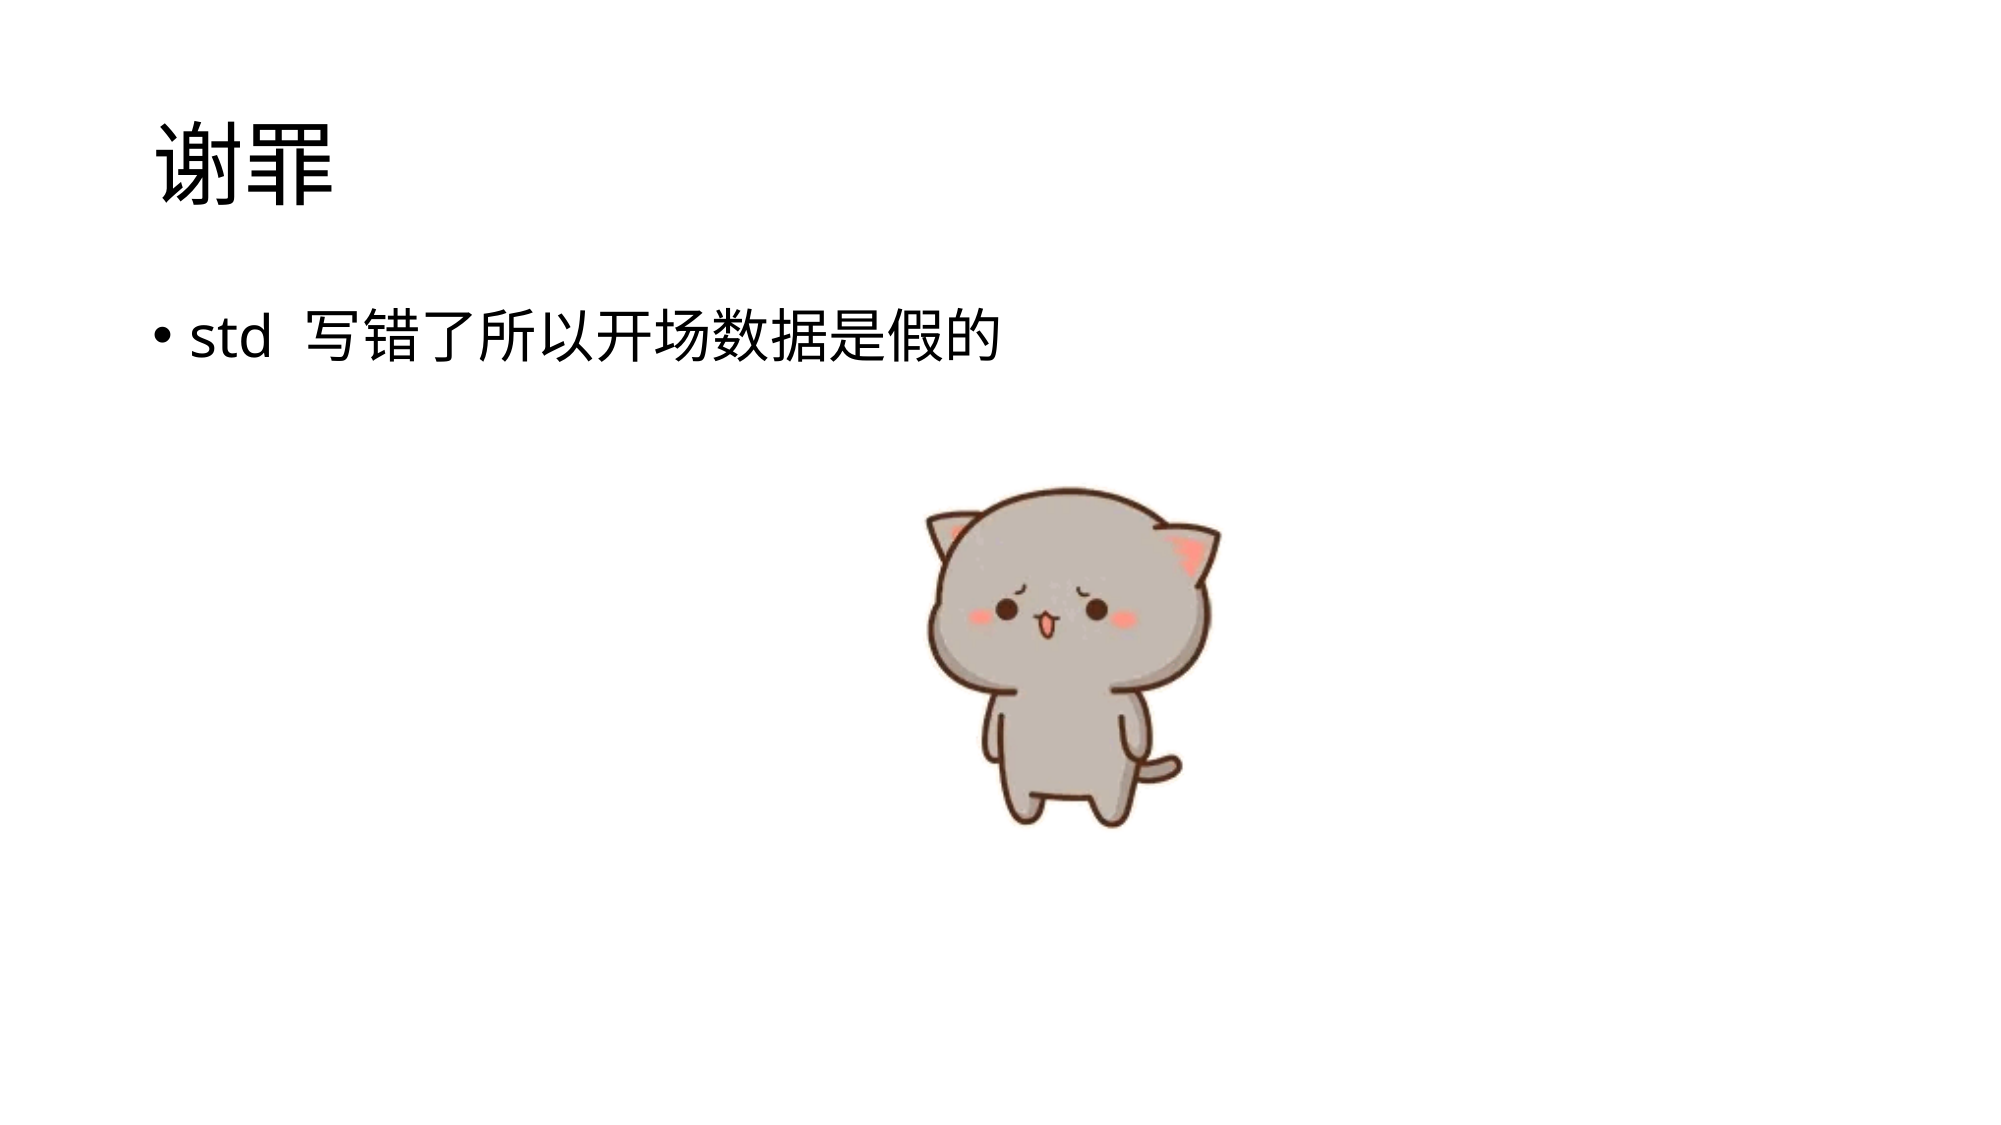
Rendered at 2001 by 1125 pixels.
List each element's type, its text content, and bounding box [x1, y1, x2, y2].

picture [764, 420, 1236, 892]
list std 写错了所以开场数据是假的 [137, 299, 1863, 1014]
title 谢罪 [137, 59, 1863, 278]
